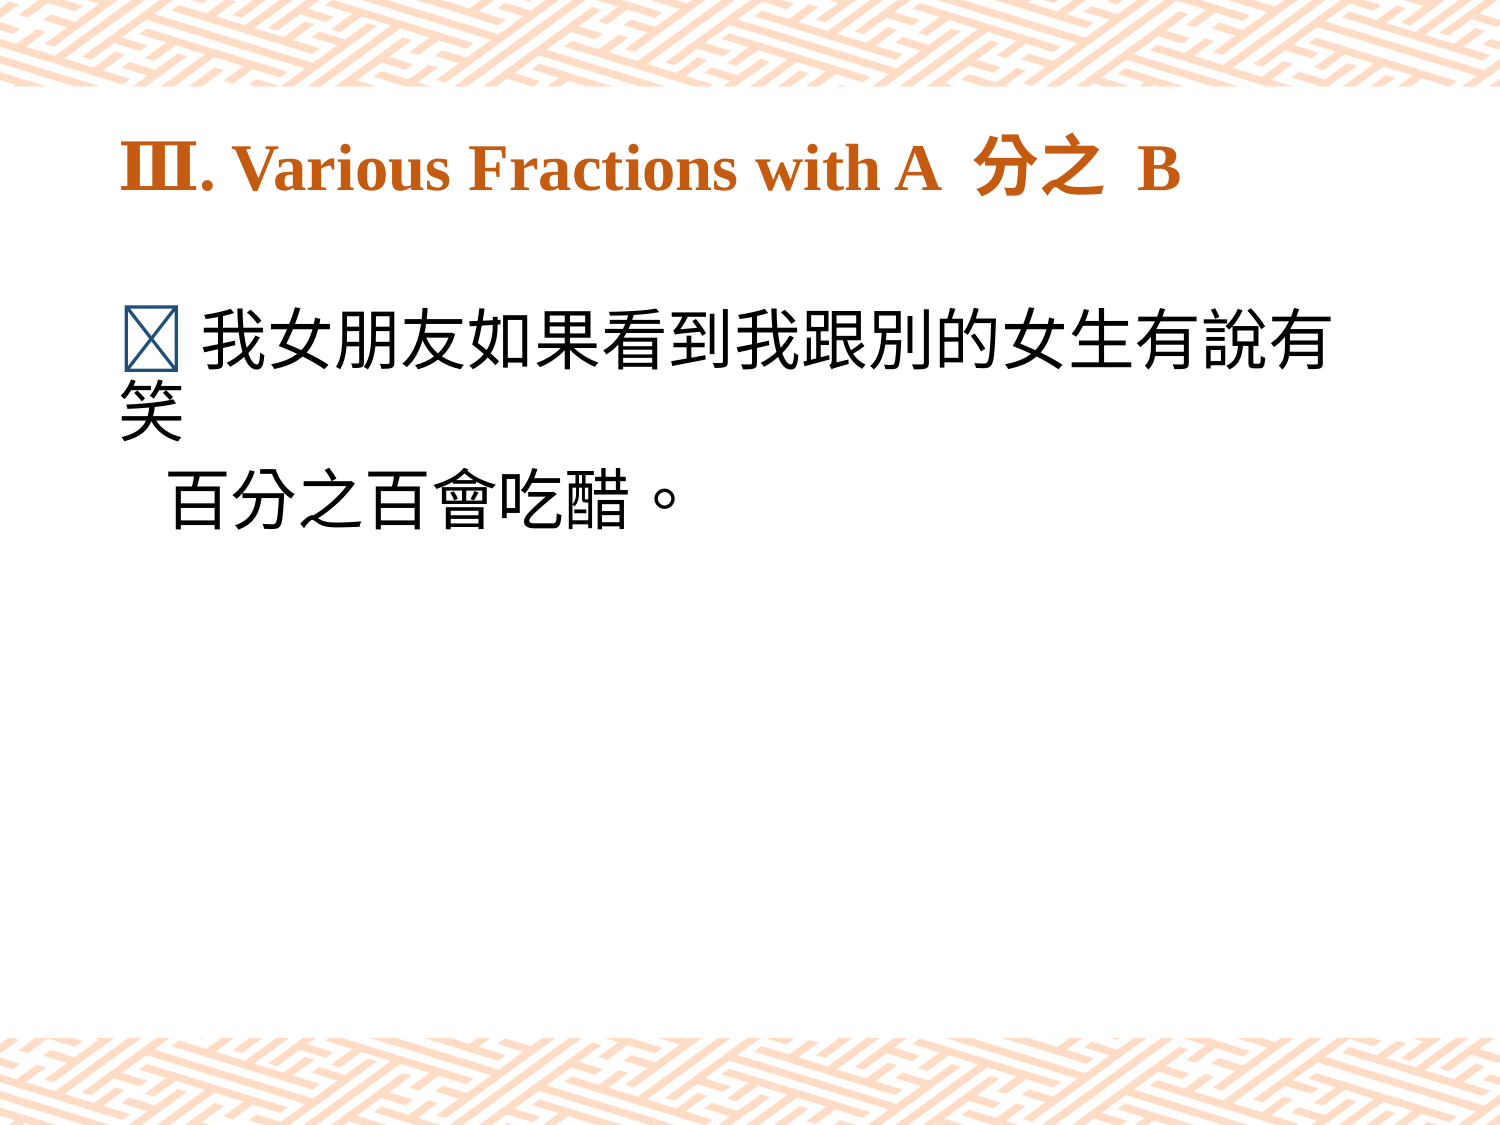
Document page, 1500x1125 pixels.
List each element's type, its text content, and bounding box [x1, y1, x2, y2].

title Ⅲ. Various Fractions with A 分之 B [103, 59, 1397, 278]
picture [0, 0, 1500, 1125]
list 我女朋友如果看到我跟別的女生有說有笑 百分之百會吃醋。 [103, 299, 1397, 1014]
